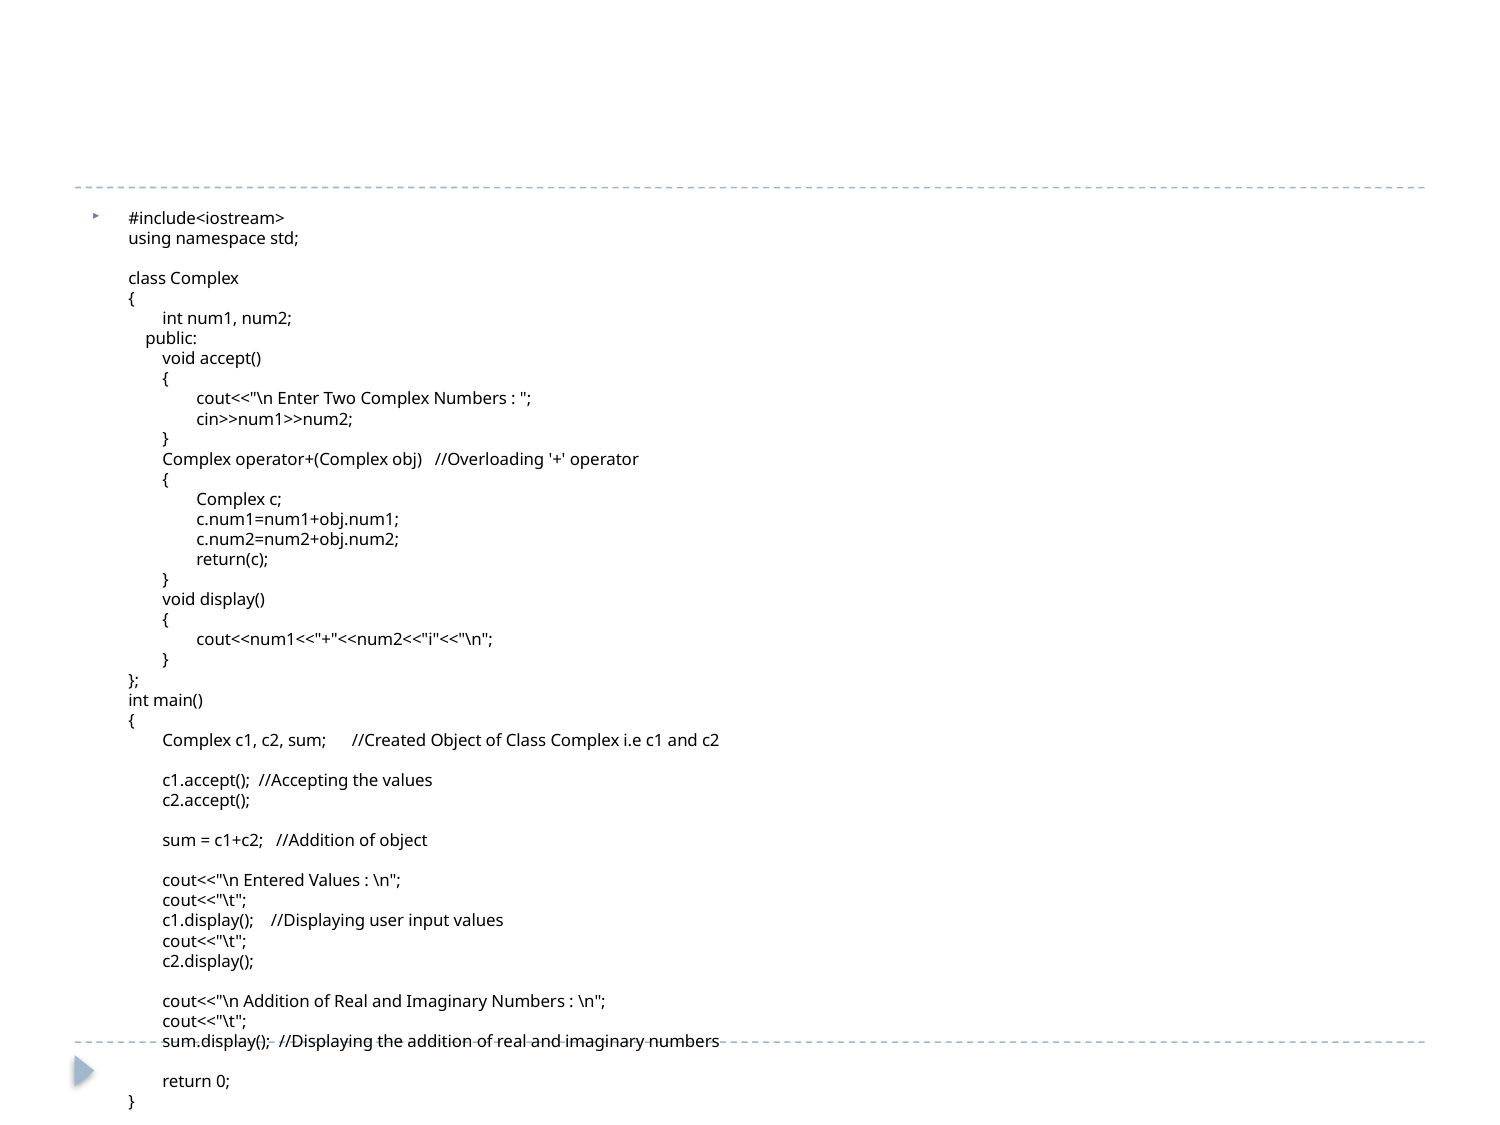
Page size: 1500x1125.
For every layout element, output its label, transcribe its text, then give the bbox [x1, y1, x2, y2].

list #include<iostream> using namespace std; class Complex { int num1, num2; public: void accept() { cout<<"\n Enter Two Complex Numbers : "; cin>>num1>>num2; } Complex operator+(Complex obj) //Overloading '+' operator { Complex c; c.num1=num1+obj.num1; c.num2=num2+obj.num2; return(c); } void display() { cout<<num1<<"+"<<num2<<"i"<<"\n"; } }; int main() { Complex c1, c2, sum; //Created Object of Class Complex i.e c1 and c2 c1.accept(); //Accepting the values c2.accept(); sum = c1+c2; //Addition of object cout<<"\n Entered Values : \n"; cout<<"\t"; c1.display(); //Displaying user input values cout<<"\t"; c2.display(); cout<<"\n Addition of Real and Imaginary Numbers : \n"; cout<<"\t"; sum.display(); //Displaying the addition of real and imaginary numbers return 0; } [77, 200, 1428, 1119]
